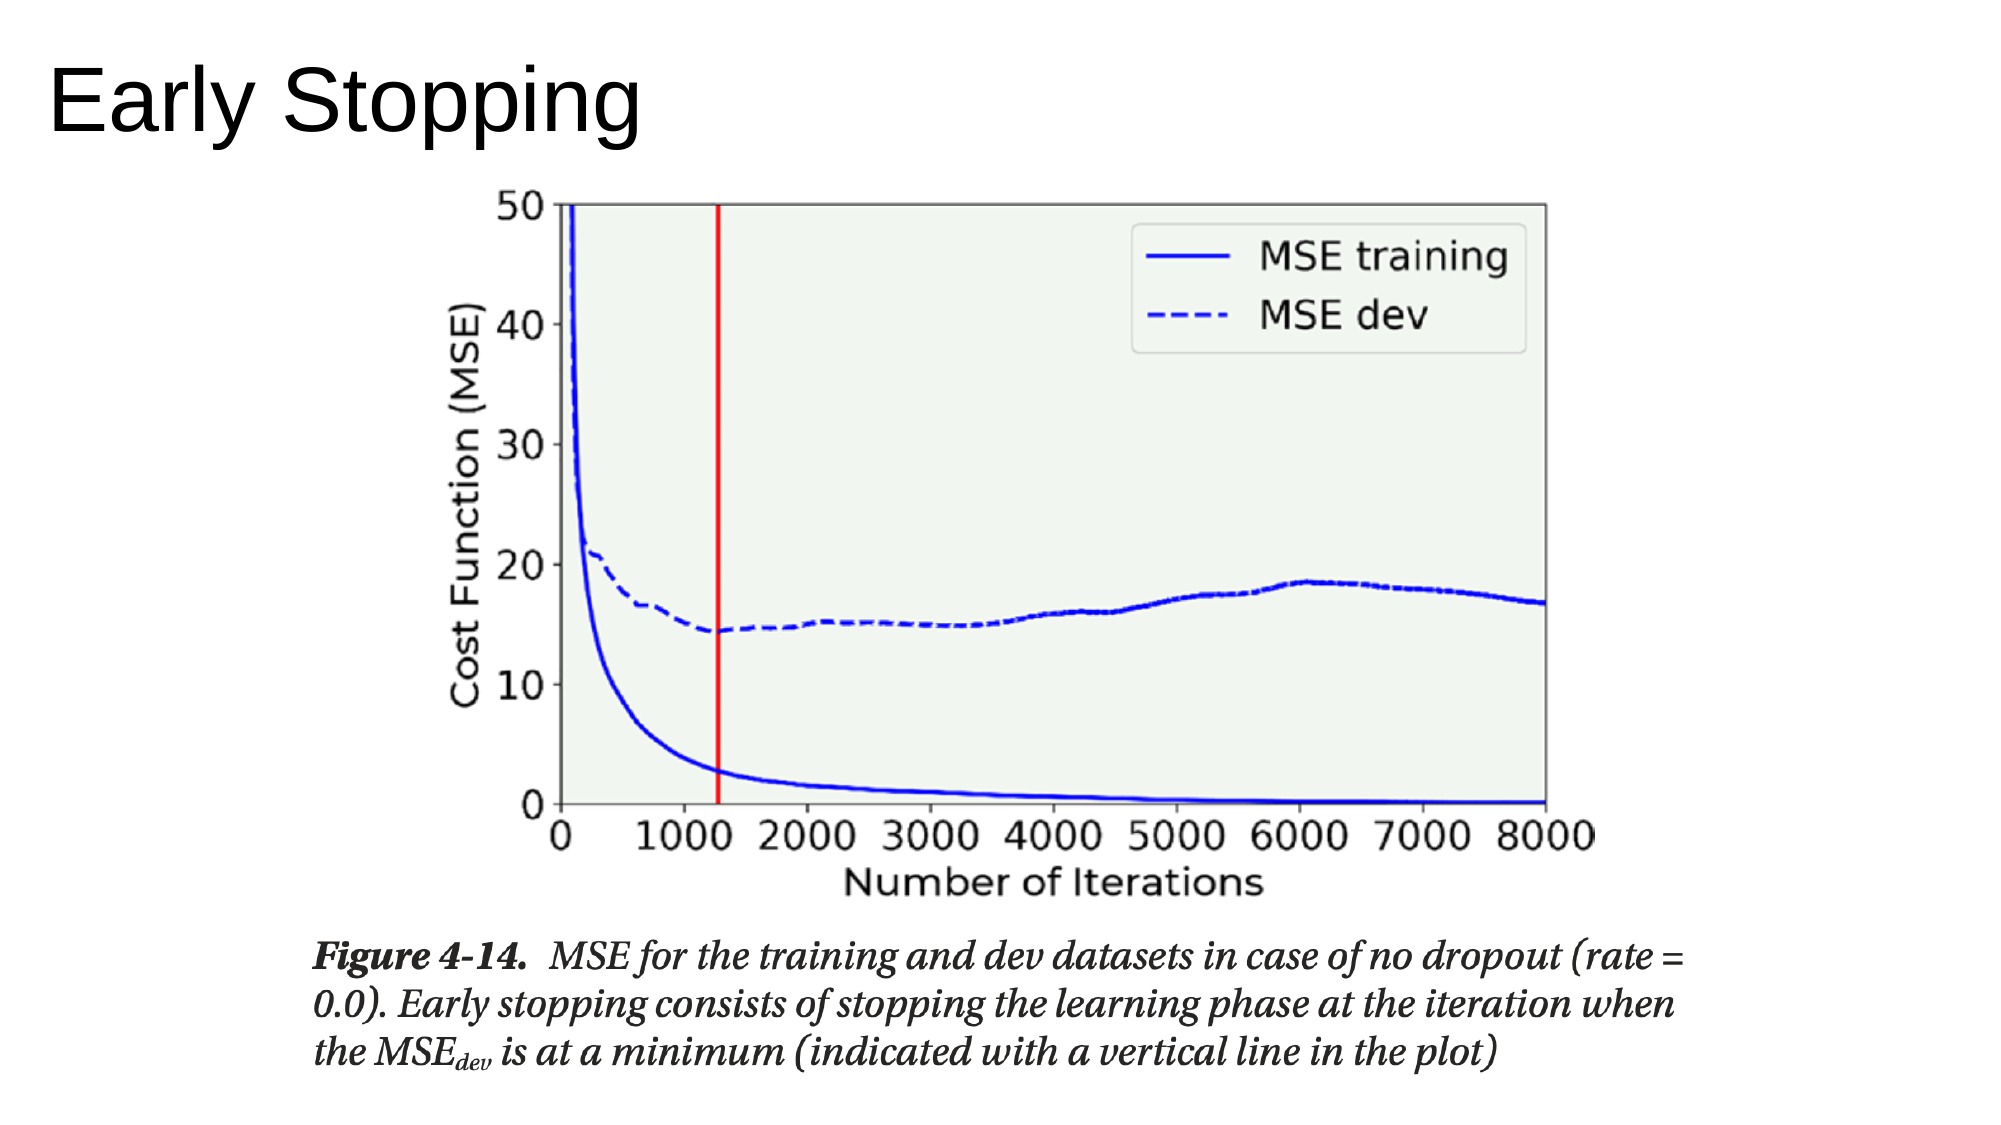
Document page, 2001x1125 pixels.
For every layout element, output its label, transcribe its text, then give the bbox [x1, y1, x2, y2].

picture [274, 163, 1726, 1103]
title Early Stopping [32, 22, 1758, 182]
